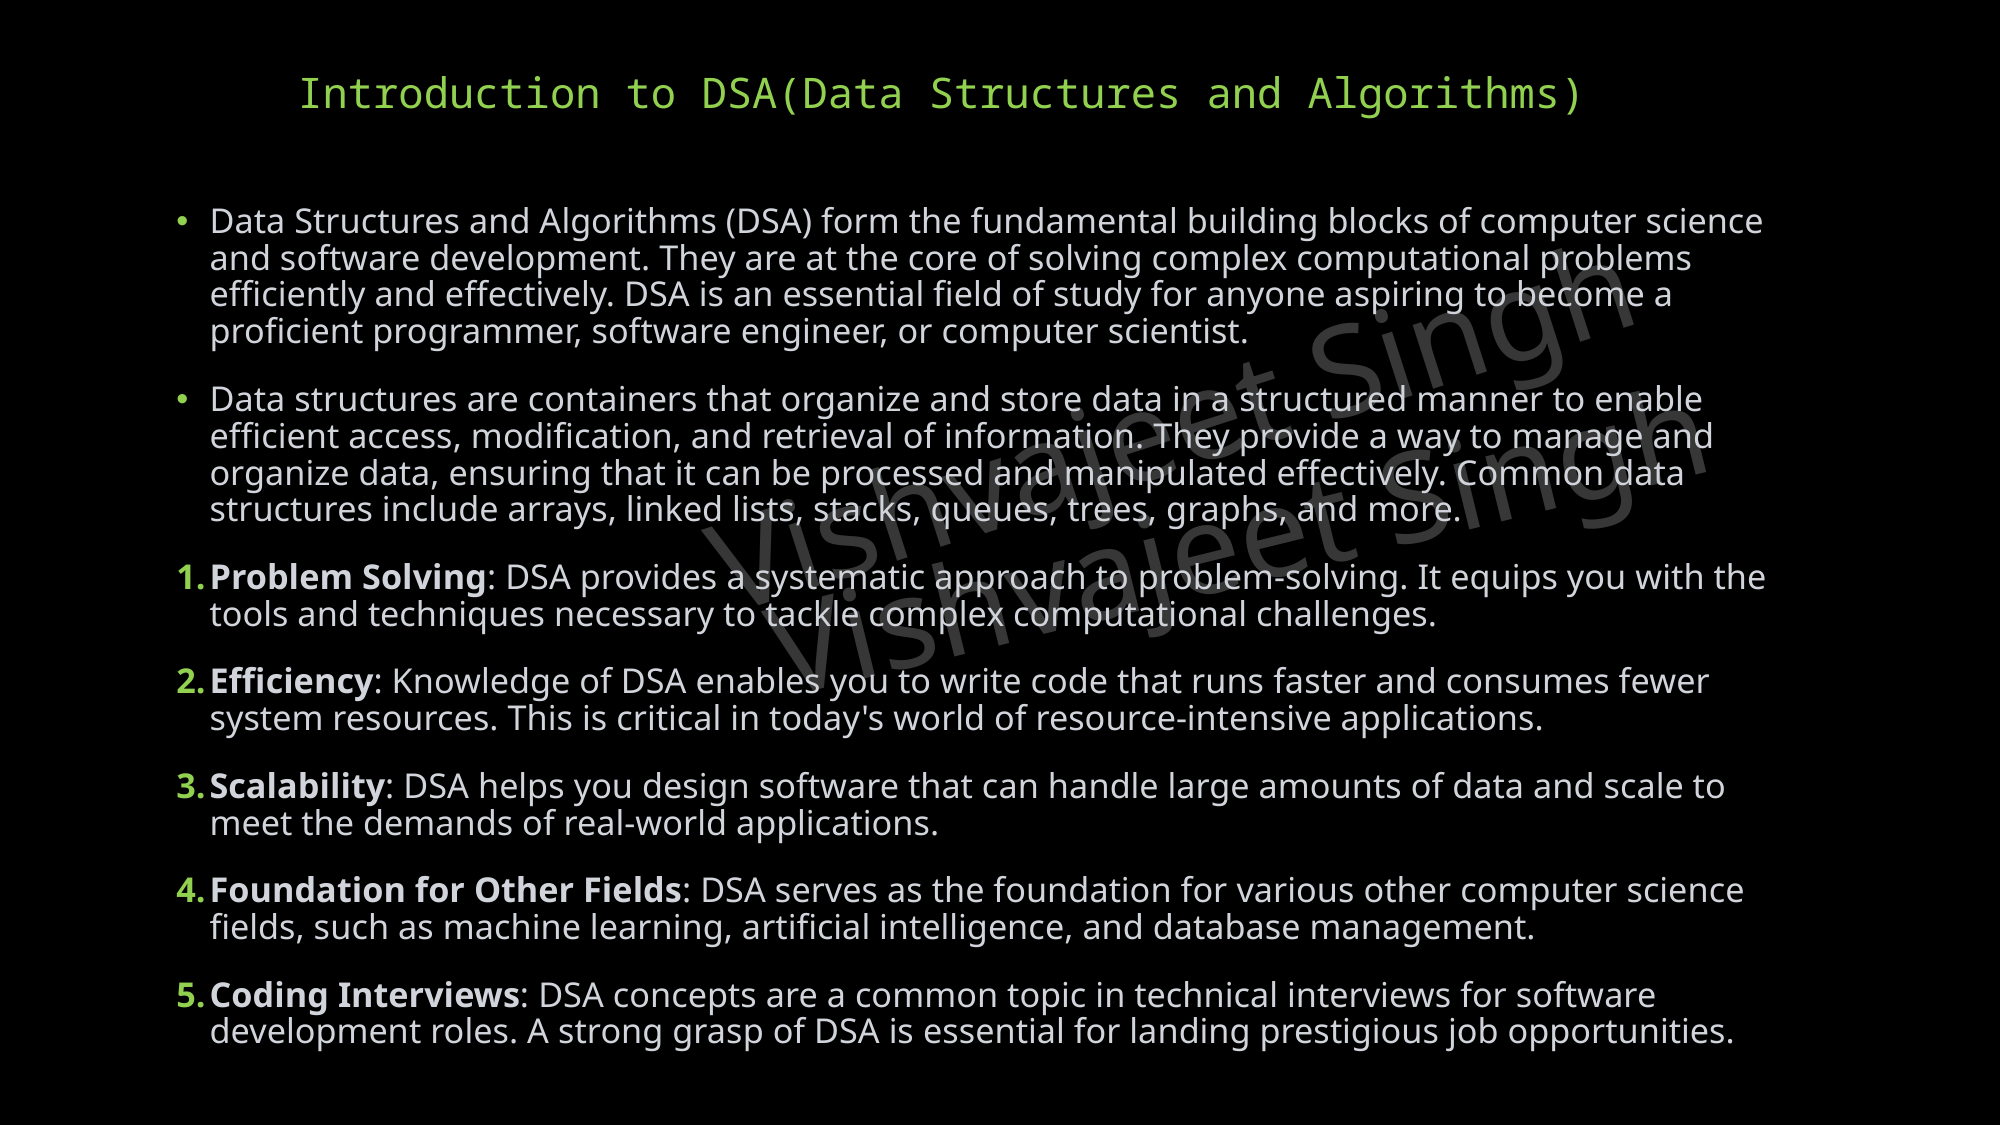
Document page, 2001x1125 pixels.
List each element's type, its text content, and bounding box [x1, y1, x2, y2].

list Data Structures and Algorithms (DSA) form the fundamental building blocks of computer science and software development. They are at the core of solving complex computational problems efficiently and effectively. DSA is an essential field of study for anyone aspiring to become a proficient programmer, software engineer, or computer scientist. Data structures are containers that organize and store data in a structured manner to enable efficient access, modification, and retrieval of information. They provide a way to manage and organize data, ensuring that it can be processed and manipulated effectively. Common data structures include arrays, linked lists, stacks, queues, trees, graphs, and more. Problem Solving: DSA provides a systematic approach to problem-solving. It equips you with the tools and techniques necessary to tackle complex computational challenges. Efficiency: Knowledge of DSA enables you to write code that runs faster and consumes fewer system resources. This is critical in today's world of resource-intensive applications. Scalability: DSA helps you design software that can handle large amounts of data and scale to meet the demands of real-world applications. Foundation for Other Fields: DSA serves as the foundation for various other computer science fields, such as machine learning, artificial intelligence, and database management. Coding Interviews: DSA concepts are a common topic in technical interviews for software development roles. A strong grasp of DSA is essential for landing prestigious job opportunities. [161, 196, 1804, 1071]
title Introduction to DSA(Data Structures and Algorithms) [282, 35, 1718, 125]
